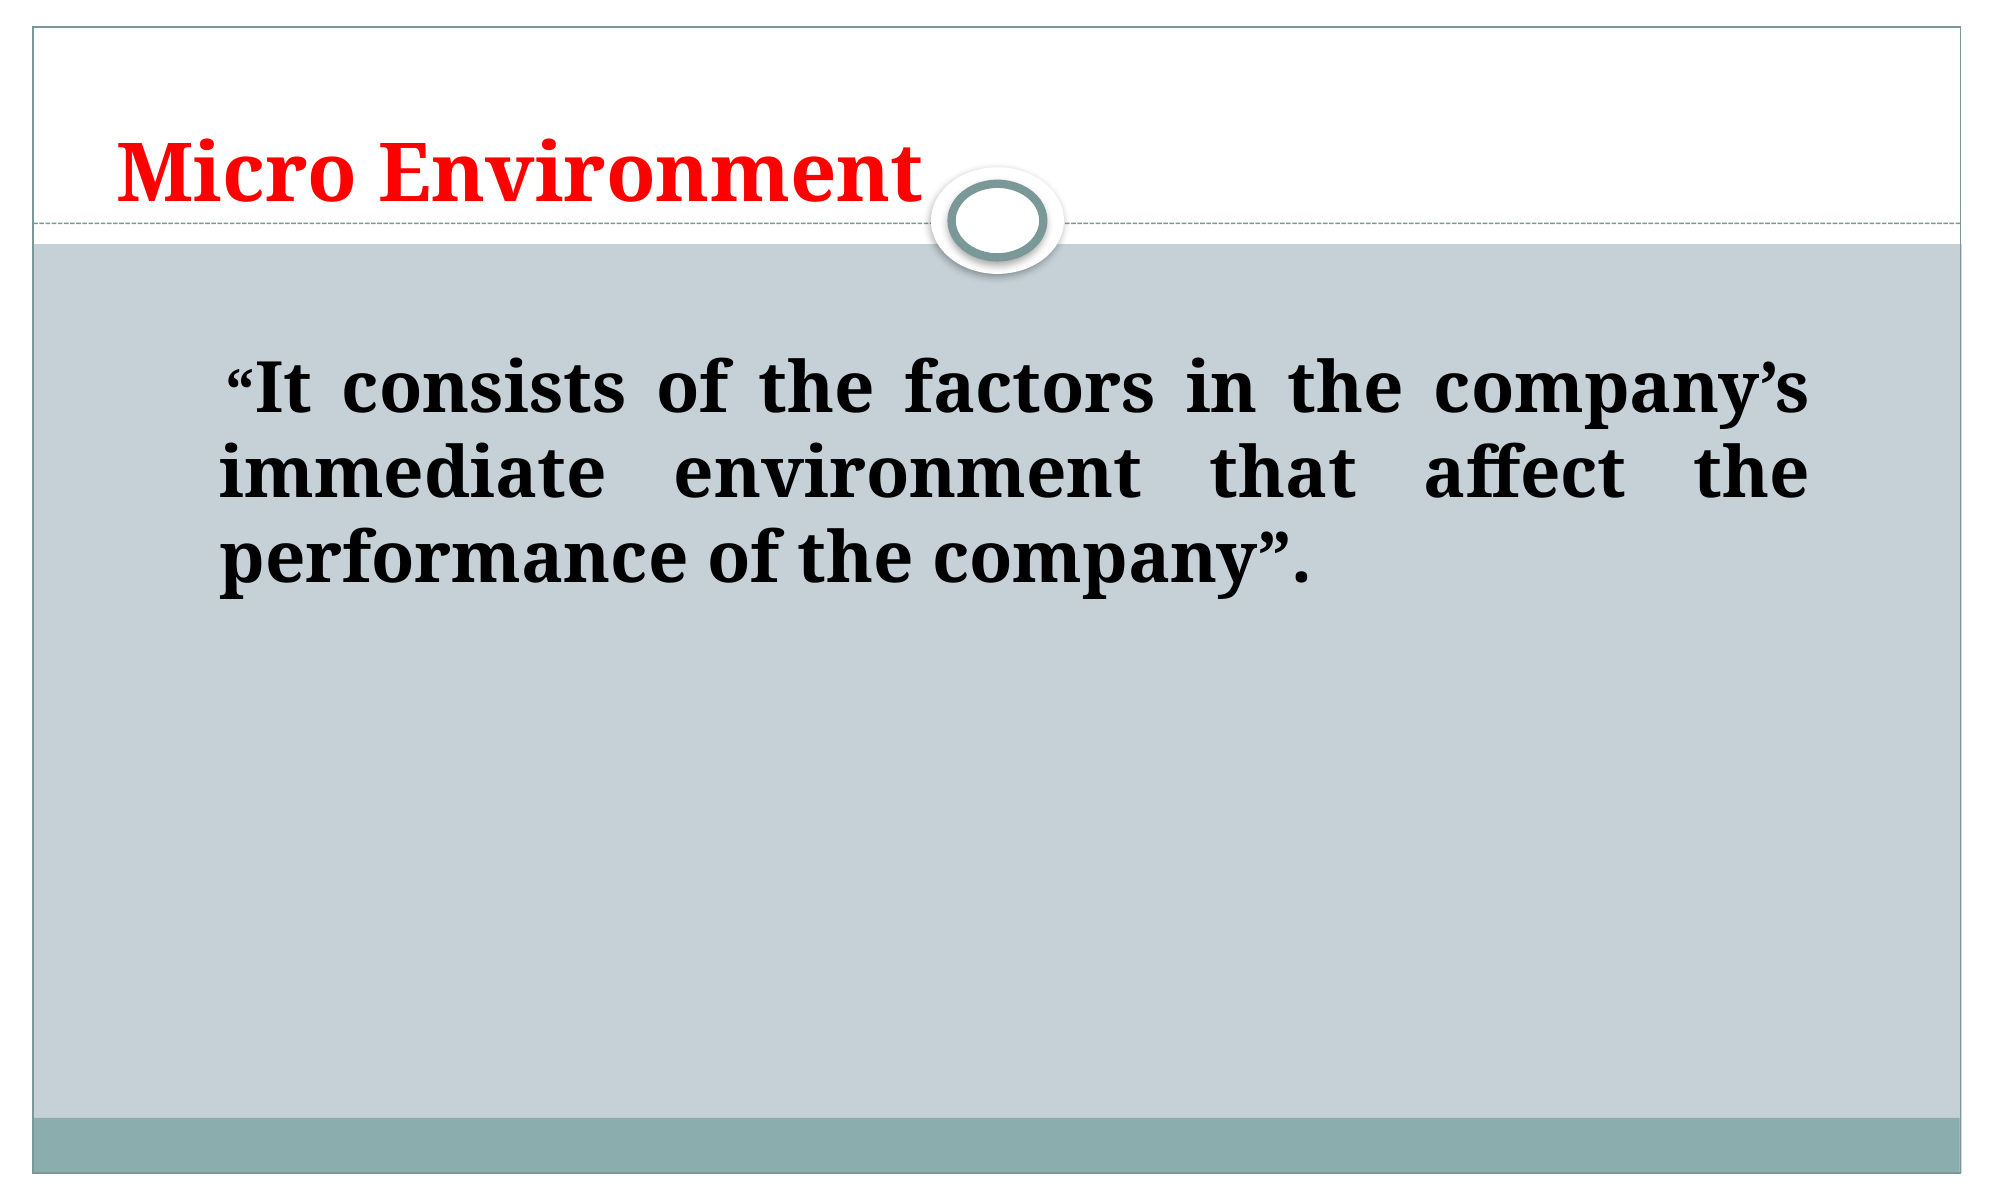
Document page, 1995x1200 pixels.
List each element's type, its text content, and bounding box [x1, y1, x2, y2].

title Micro Environment [99, 0, 1746, 227]
list “It consists of the factors in the company’s immediate environment that affect the performance of the company”. [132, 333, 1829, 1054]
